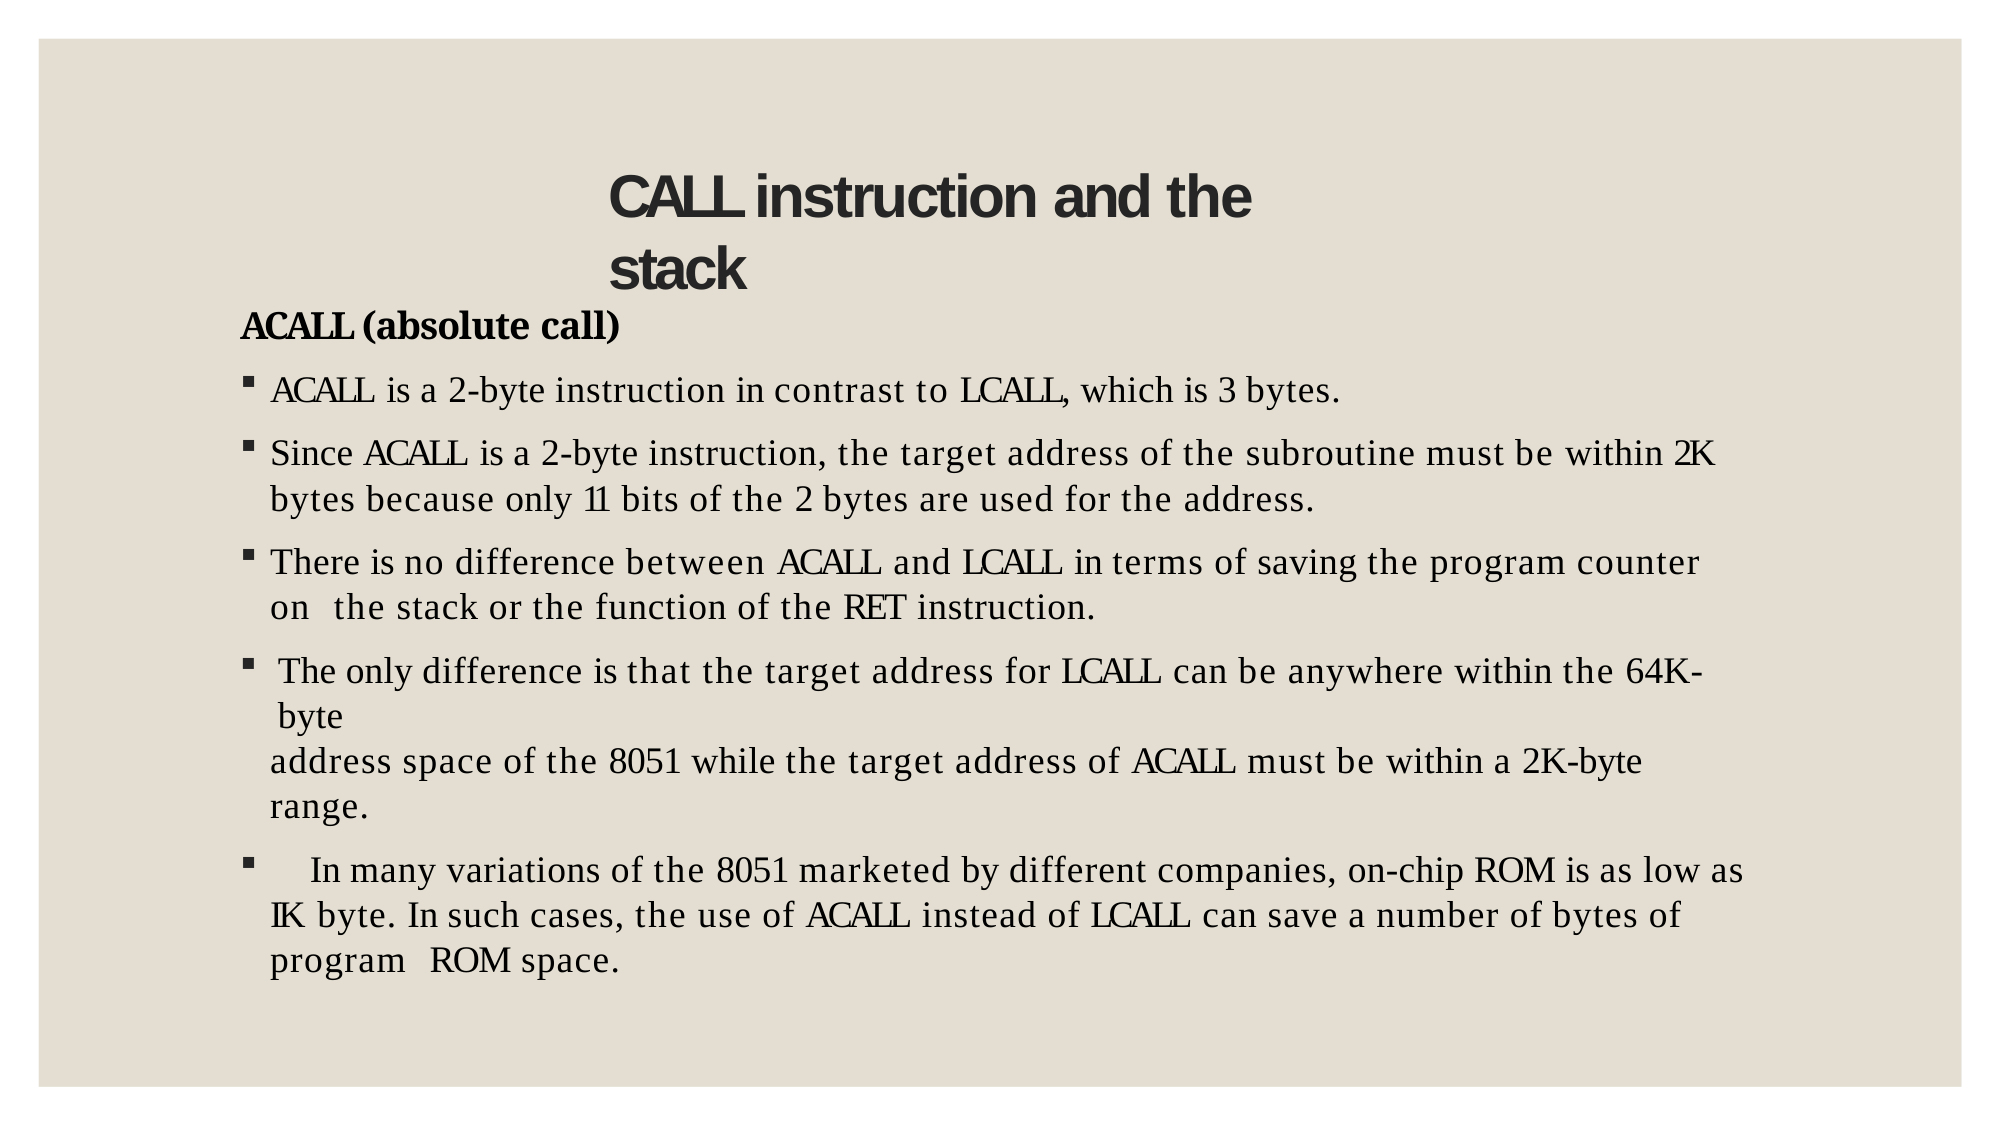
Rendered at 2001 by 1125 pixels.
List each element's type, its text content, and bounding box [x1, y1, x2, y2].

text_box ACALL (absolute call) ACALL is a 2-byte instruction in contrast to LCALL, which is 3 bytes. Since ACALL is a 2-byte instruction, the target address of the subroutine must be within 2K bytes because only 11 bits of the 2 bytes are used for the address. There is no difference between ACALL and LCALL in terms of saving the program counter on the stack or the function of the RET instruction. The only difference is that the target address for LCALL can be anywhere within the 64K-byte address space of the 8051 while the target address of ACALL must be within a 2K-byte range. In many variations of the 8051 marketed by different companies, on-chip ROM is as low as IK byte. In such cases, the use of ACALL instead of LCALL can save a number of bytes of program ROM space. [237, 283, 1753, 980]
title CALL instruction and the stack [606, 154, 1394, 283]
picture [38, 38, 1962, 1087]
